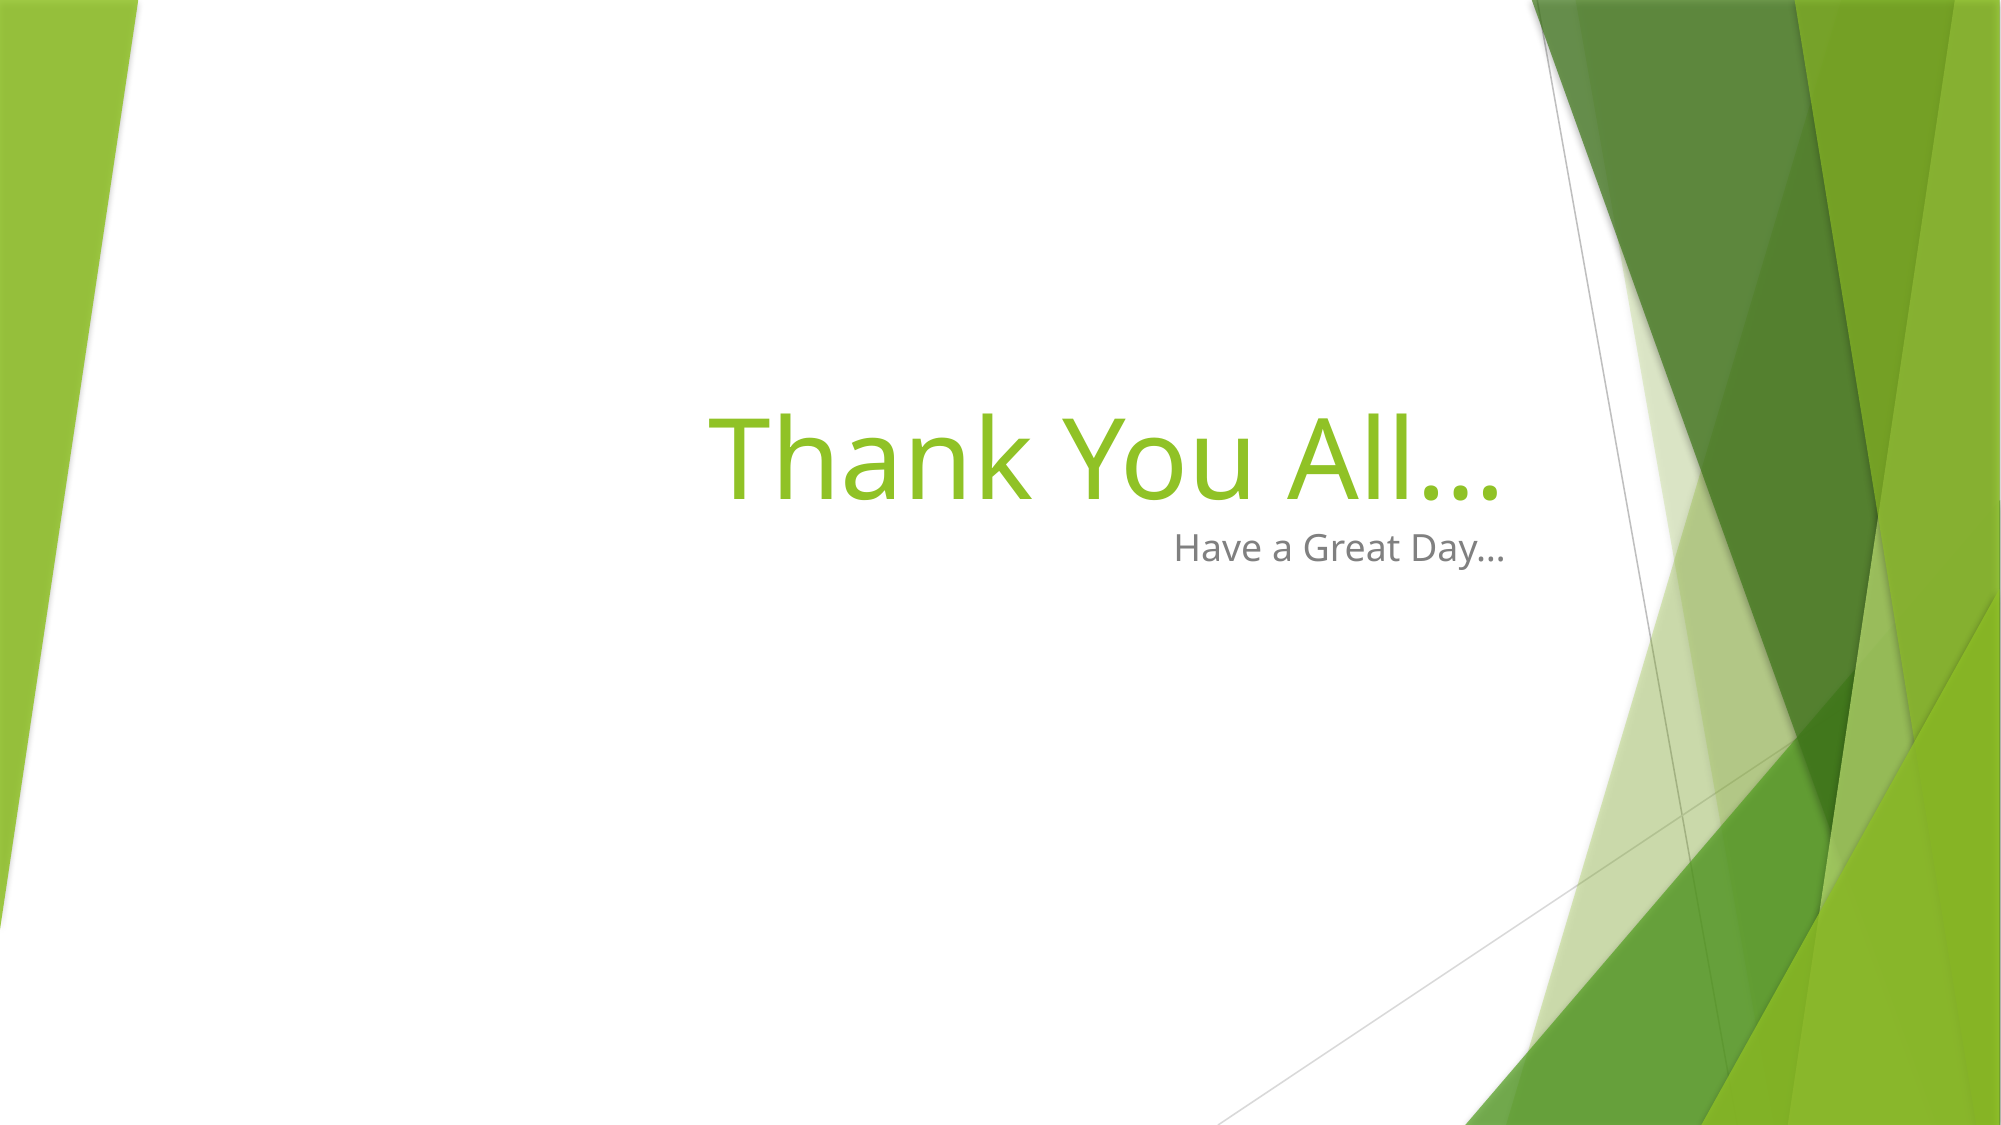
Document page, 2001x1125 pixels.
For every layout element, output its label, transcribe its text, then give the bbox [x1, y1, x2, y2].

subtitle Have a Great Day… [247, 515, 1522, 696]
title Thank You All… [247, 394, 1522, 515]
